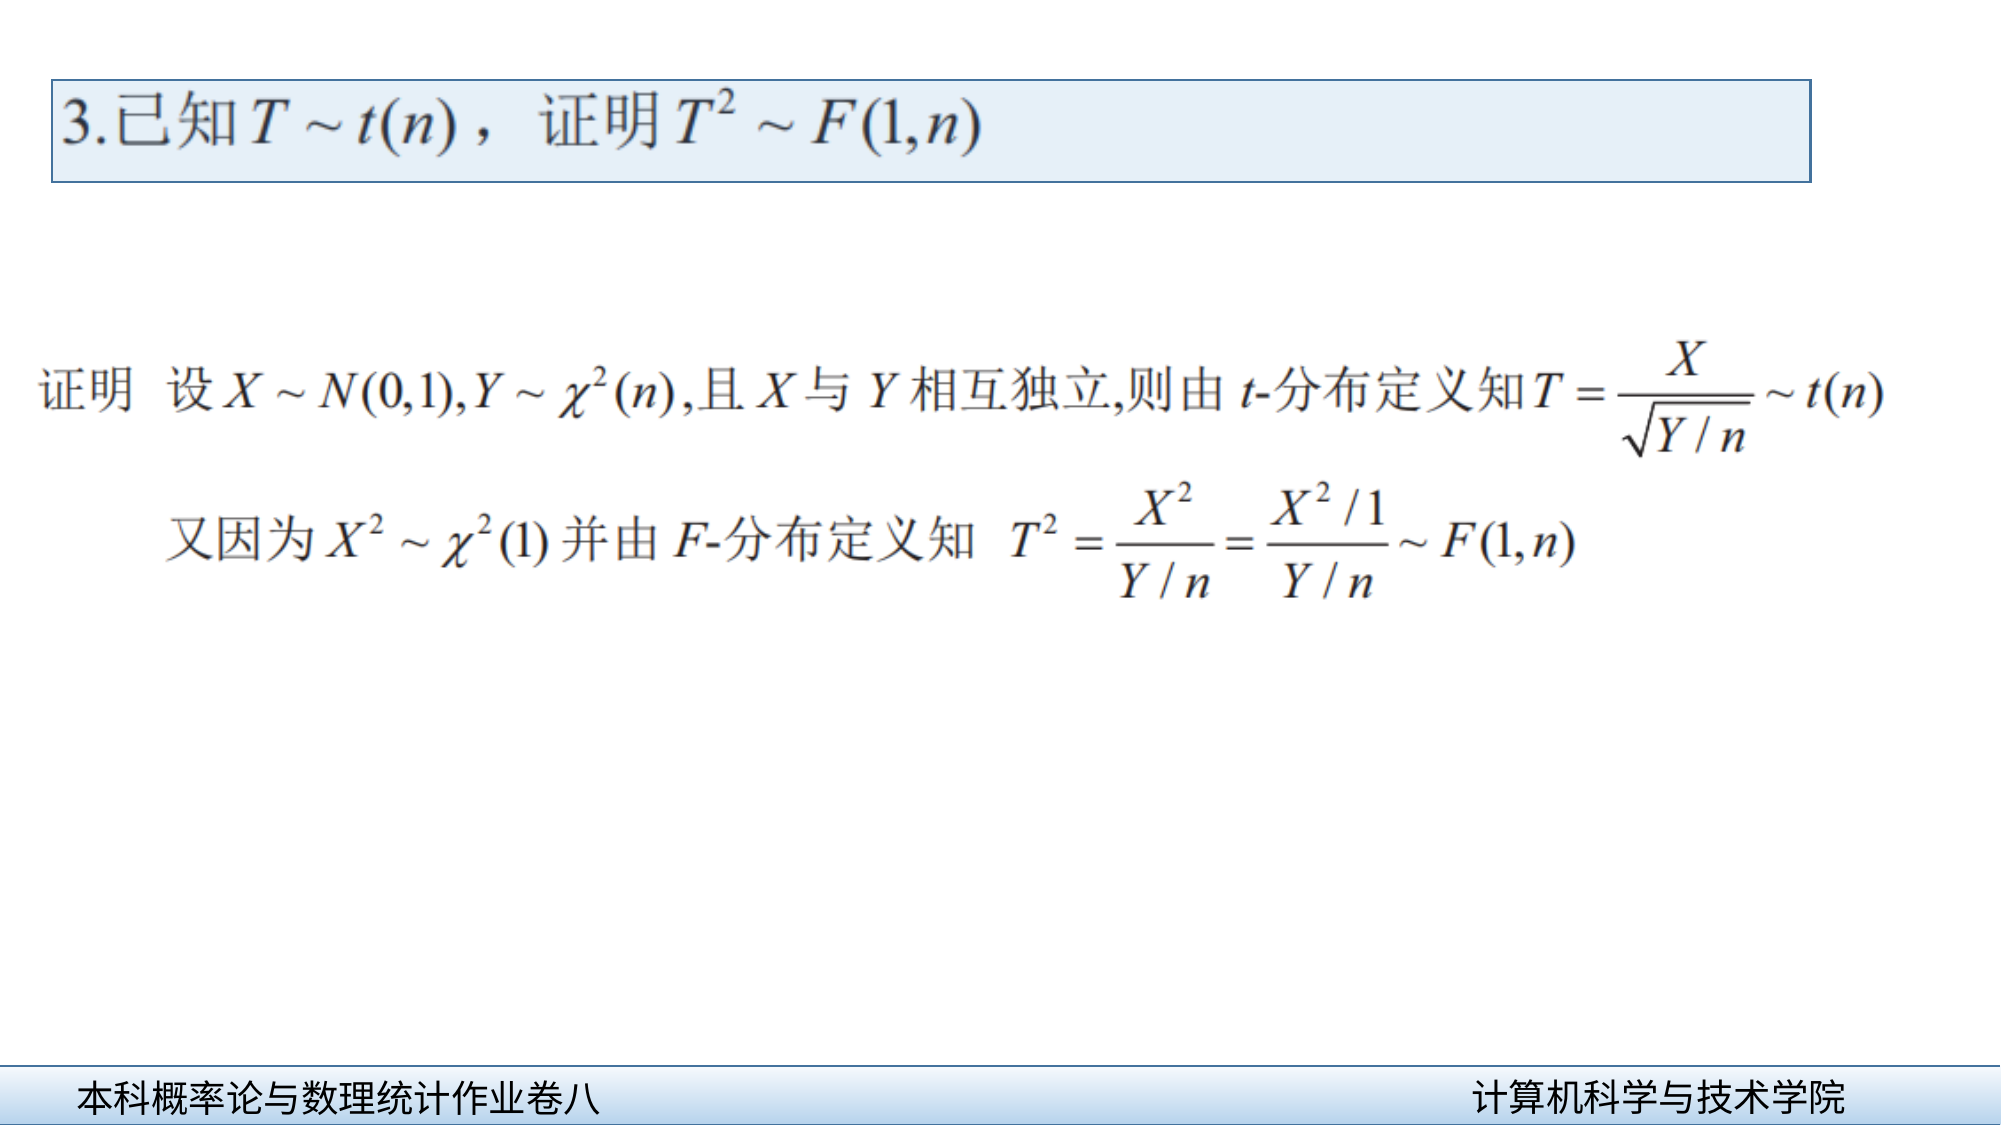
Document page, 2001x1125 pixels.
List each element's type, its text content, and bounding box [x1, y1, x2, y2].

picture [39, 80, 1908, 188]
picture [24, 324, 1976, 630]
text_box [0, 1065, 2000, 1125]
text_box 本科概率论与数理统计作业卷八 [61, 1067, 670, 1125]
text_box 计算机科学与技术学院 [1456, 1066, 1515, 1125]
slide_number [1515, 1066, 1966, 1125]
